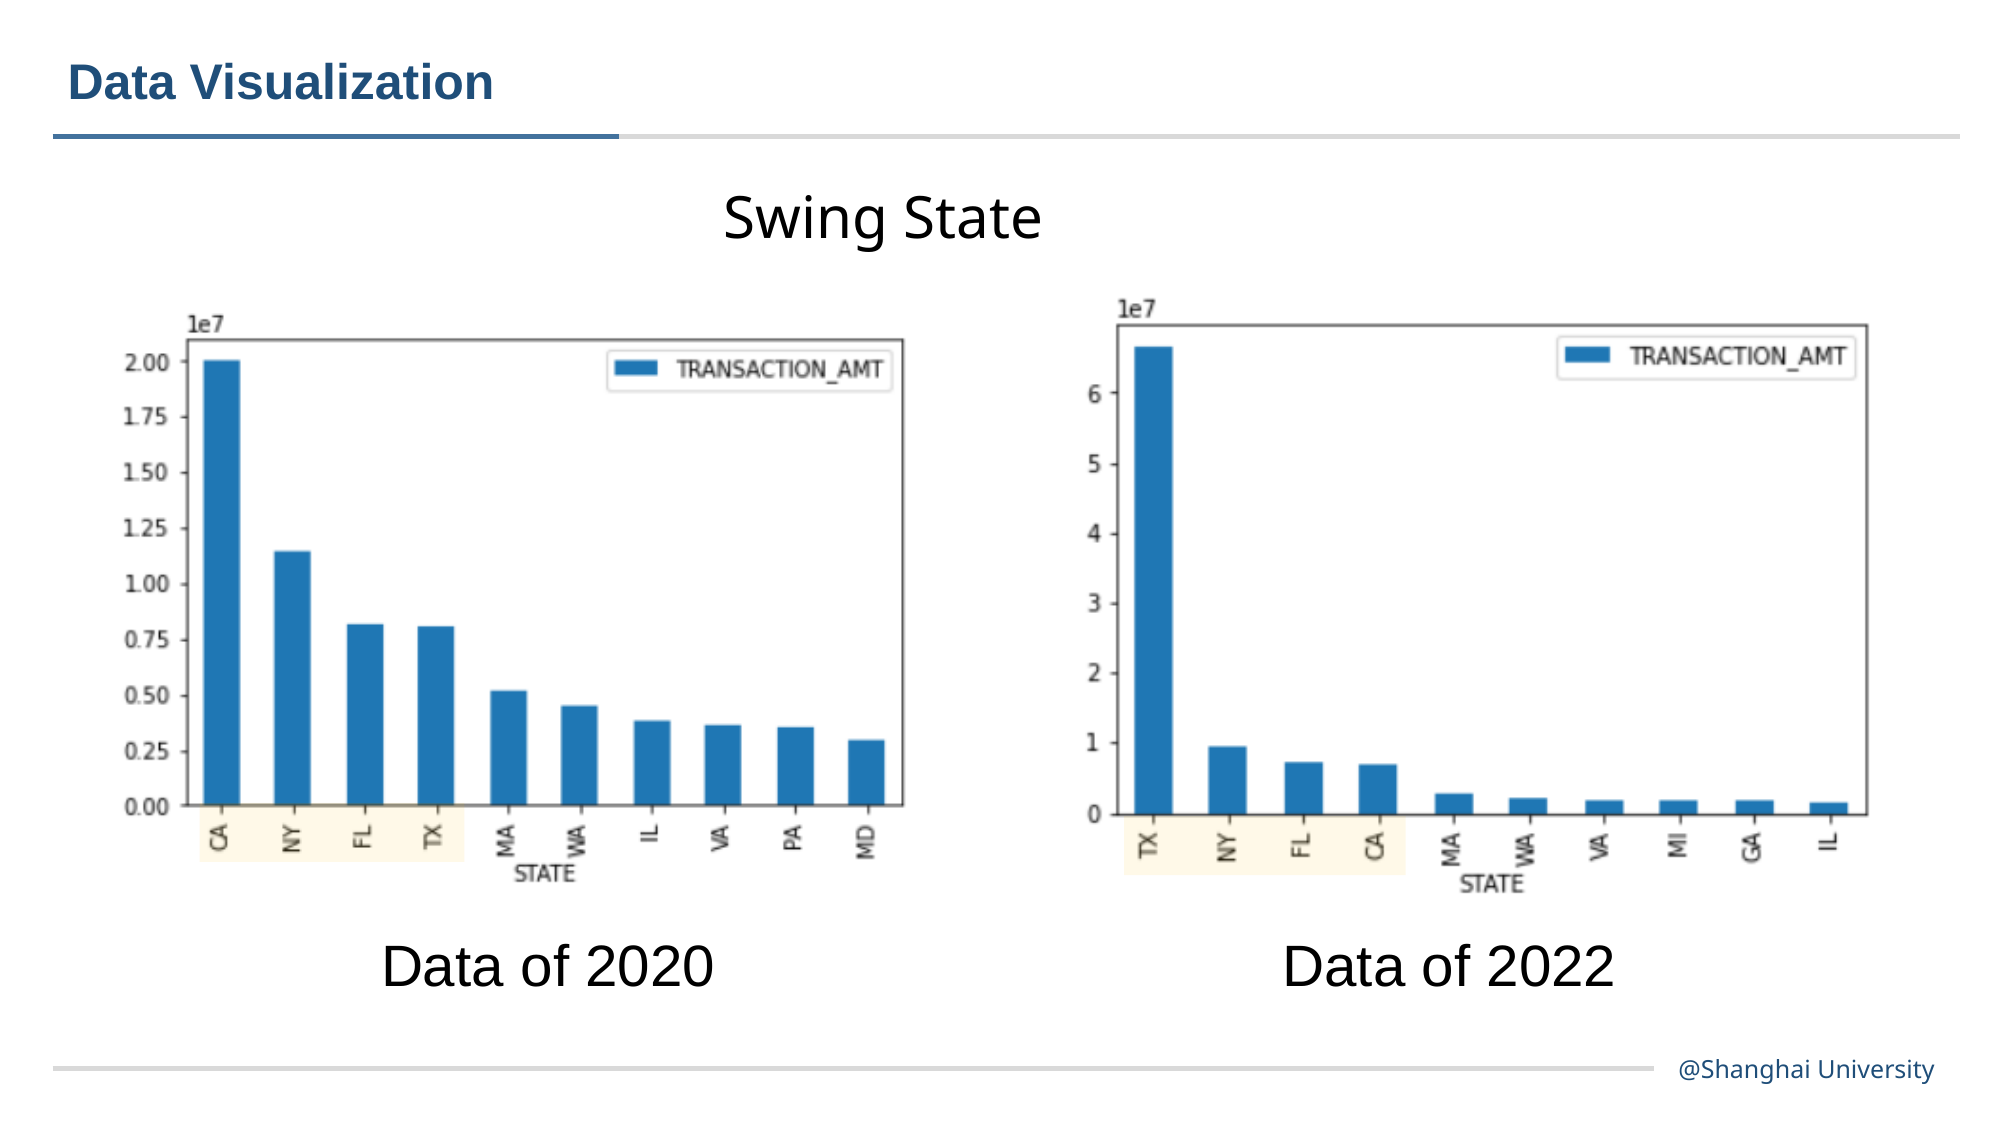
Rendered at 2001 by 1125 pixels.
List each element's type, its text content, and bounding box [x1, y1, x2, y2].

picture [100, 293, 940, 888]
text_box @Shanghai University [1663, 1045, 2000, 1091]
text_box Data Visualization [52, 41, 767, 117]
text_box Data of 2020 [366, 920, 868, 1006]
text_box Data of 2022 [1267, 920, 1769, 1006]
text_box Swing State [709, 172, 1211, 258]
picture [1077, 277, 1898, 904]
